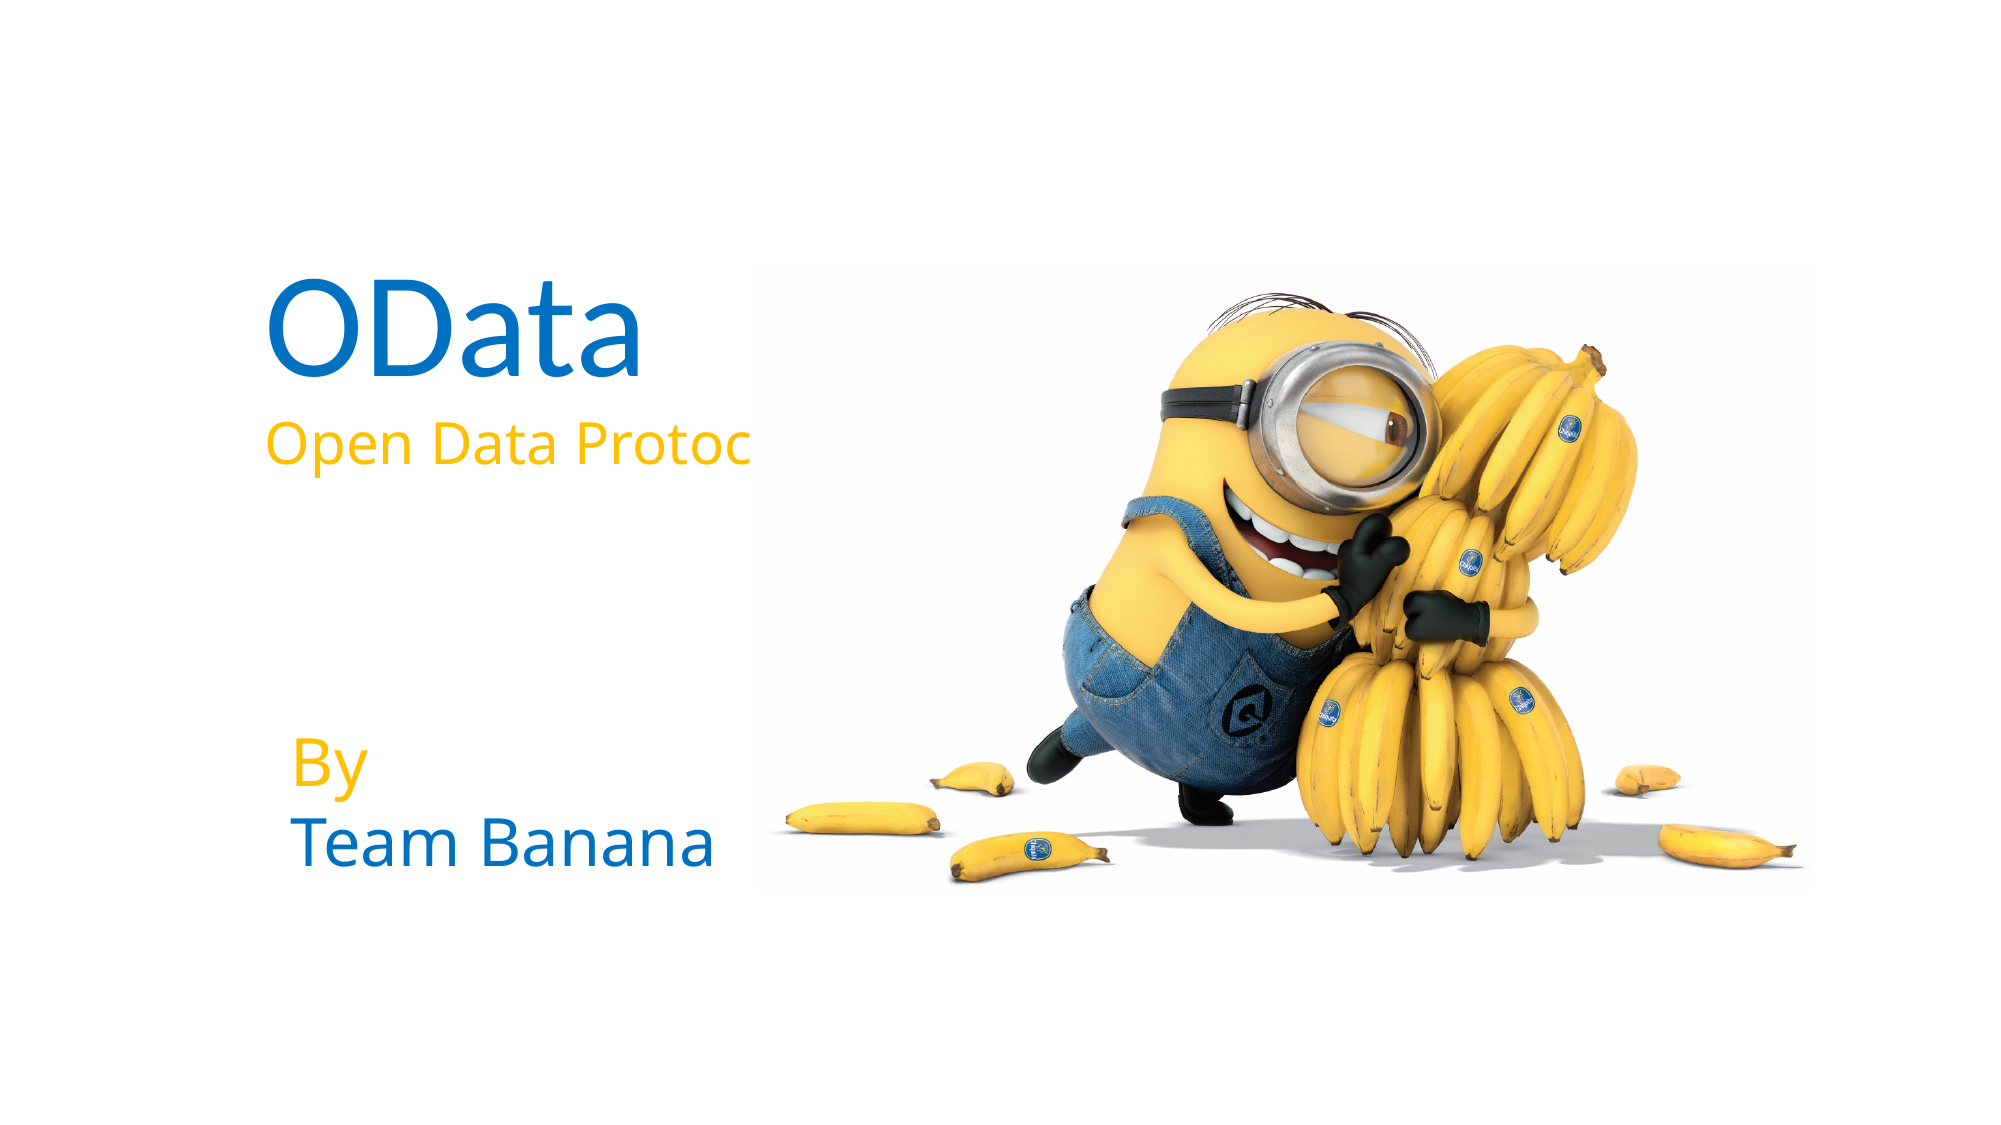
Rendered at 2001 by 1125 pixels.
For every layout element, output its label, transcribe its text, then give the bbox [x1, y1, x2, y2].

text_box By Team Banana [276, 712, 754, 888]
text_box OData Open Data Protocol [250, 218, 849, 484]
picture [754, 269, 1813, 890]
